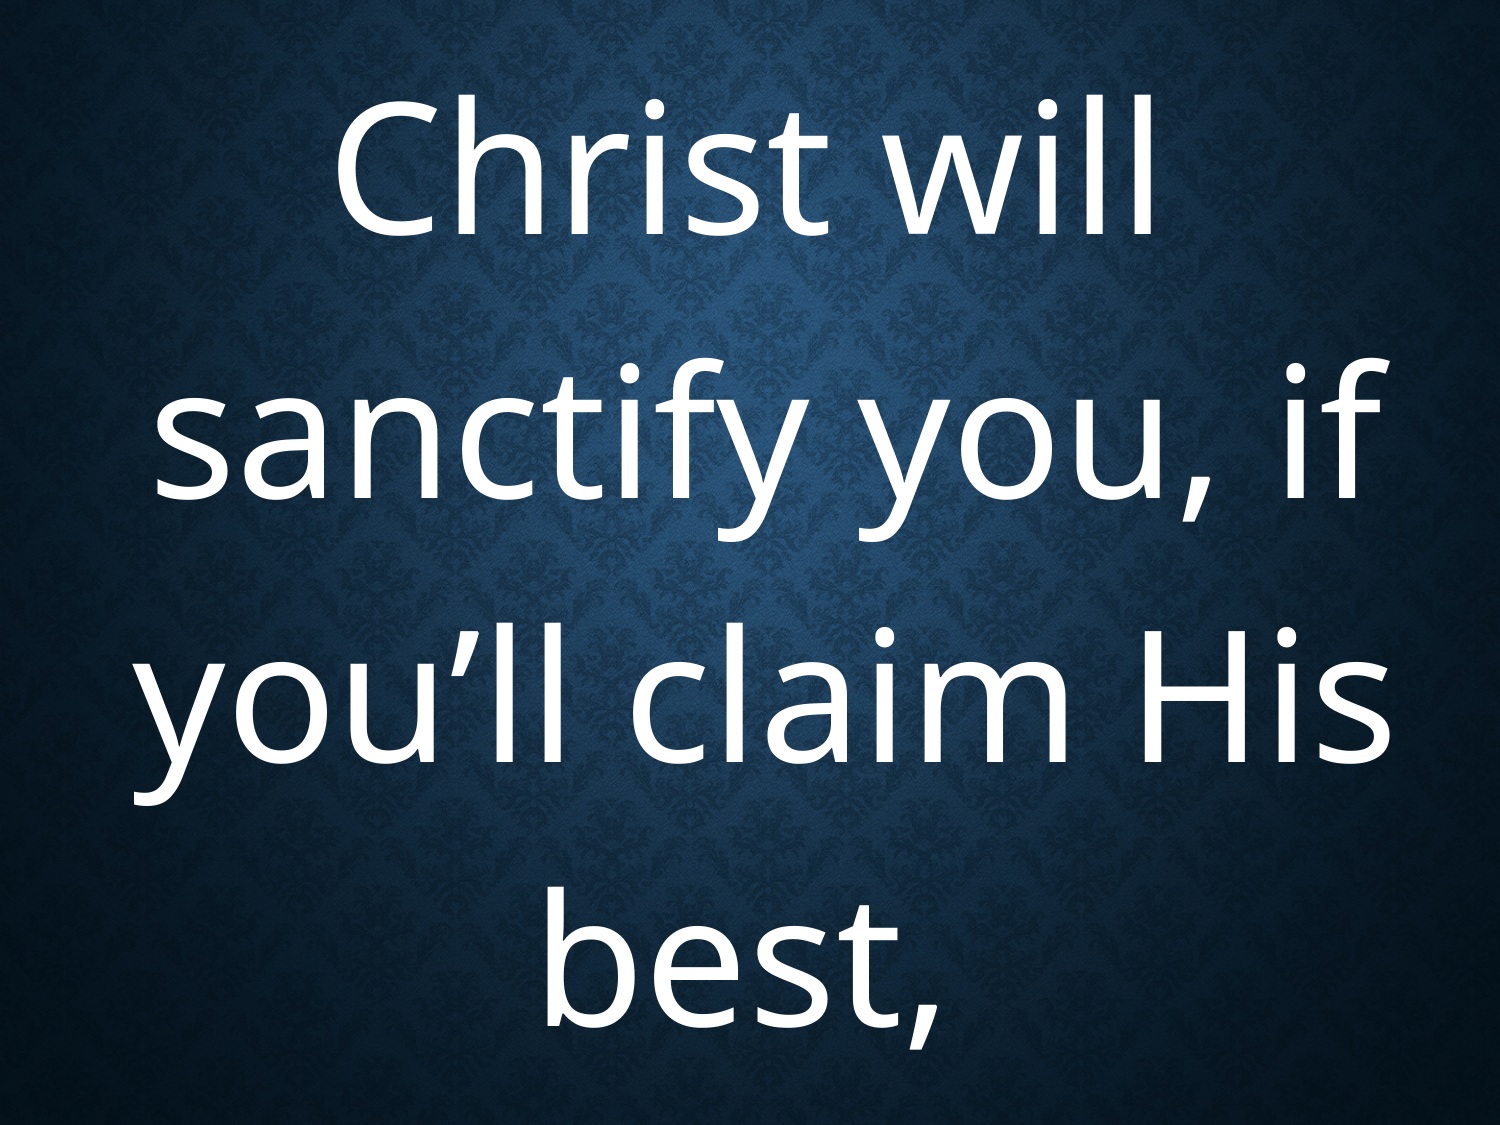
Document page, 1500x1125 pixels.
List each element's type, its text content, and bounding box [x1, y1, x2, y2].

list Christ will sanctify you, if you’ll claim His best, [0, 0, 1500, 1125]
